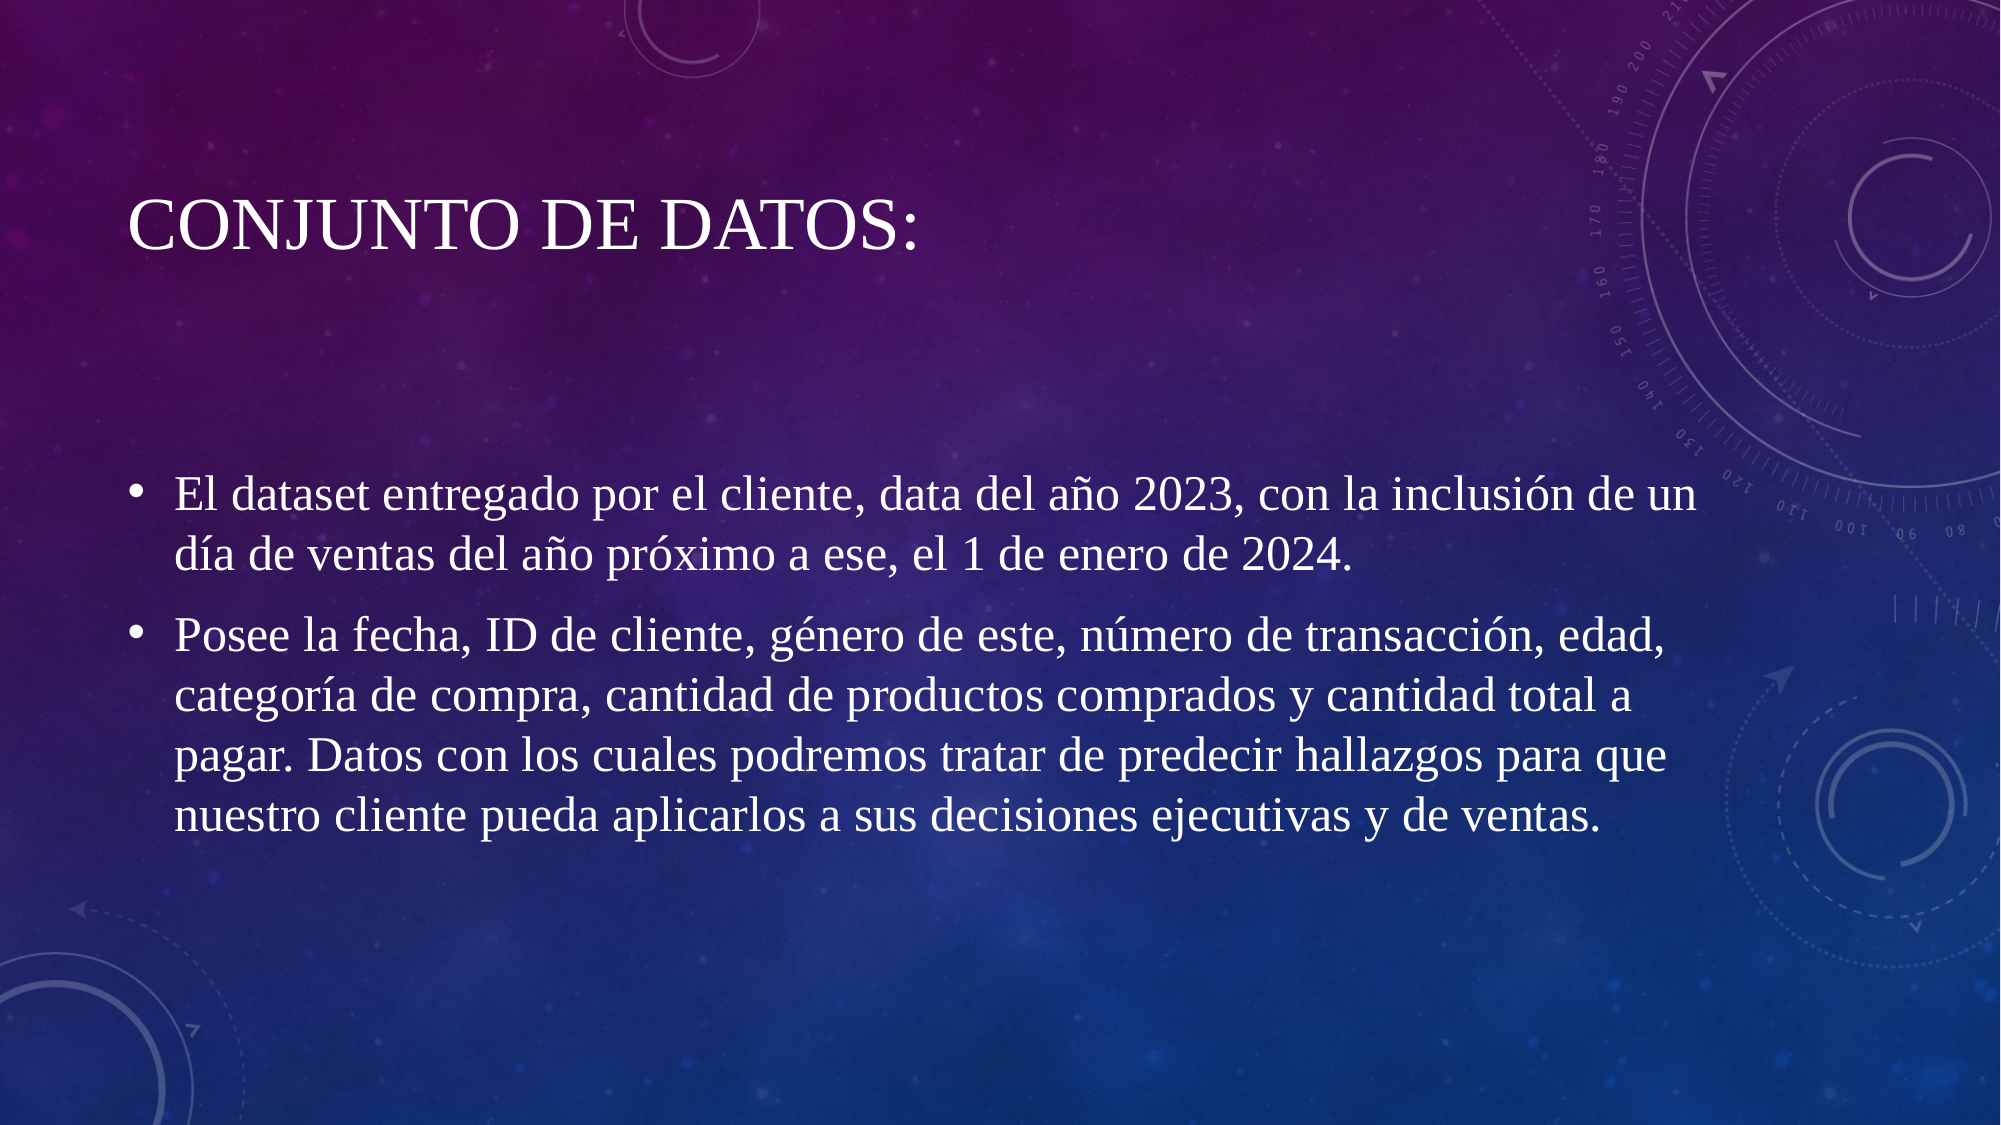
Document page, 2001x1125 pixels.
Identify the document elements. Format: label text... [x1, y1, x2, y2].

picture [0, 0, 2001, 1125]
title Conjunto de Datos: [112, 99, 1775, 339]
list El dataset entregado por el cliente, data del año 2023, con la inclusión de un día de ventas del año próximo a ese, el 1 de enero de 2024. Posee la fecha, ID de cliente, género de este, número de transacción, edad, categoría de compra, cantidad de productos comprados y cantidad total a pagar. Datos con los cuales podremos tratar de predecir hallazgos para que nuestro cliente pueda aplicarlos a sus decisiones ejecutivas y de ventas. [112, 351, 1775, 950]
